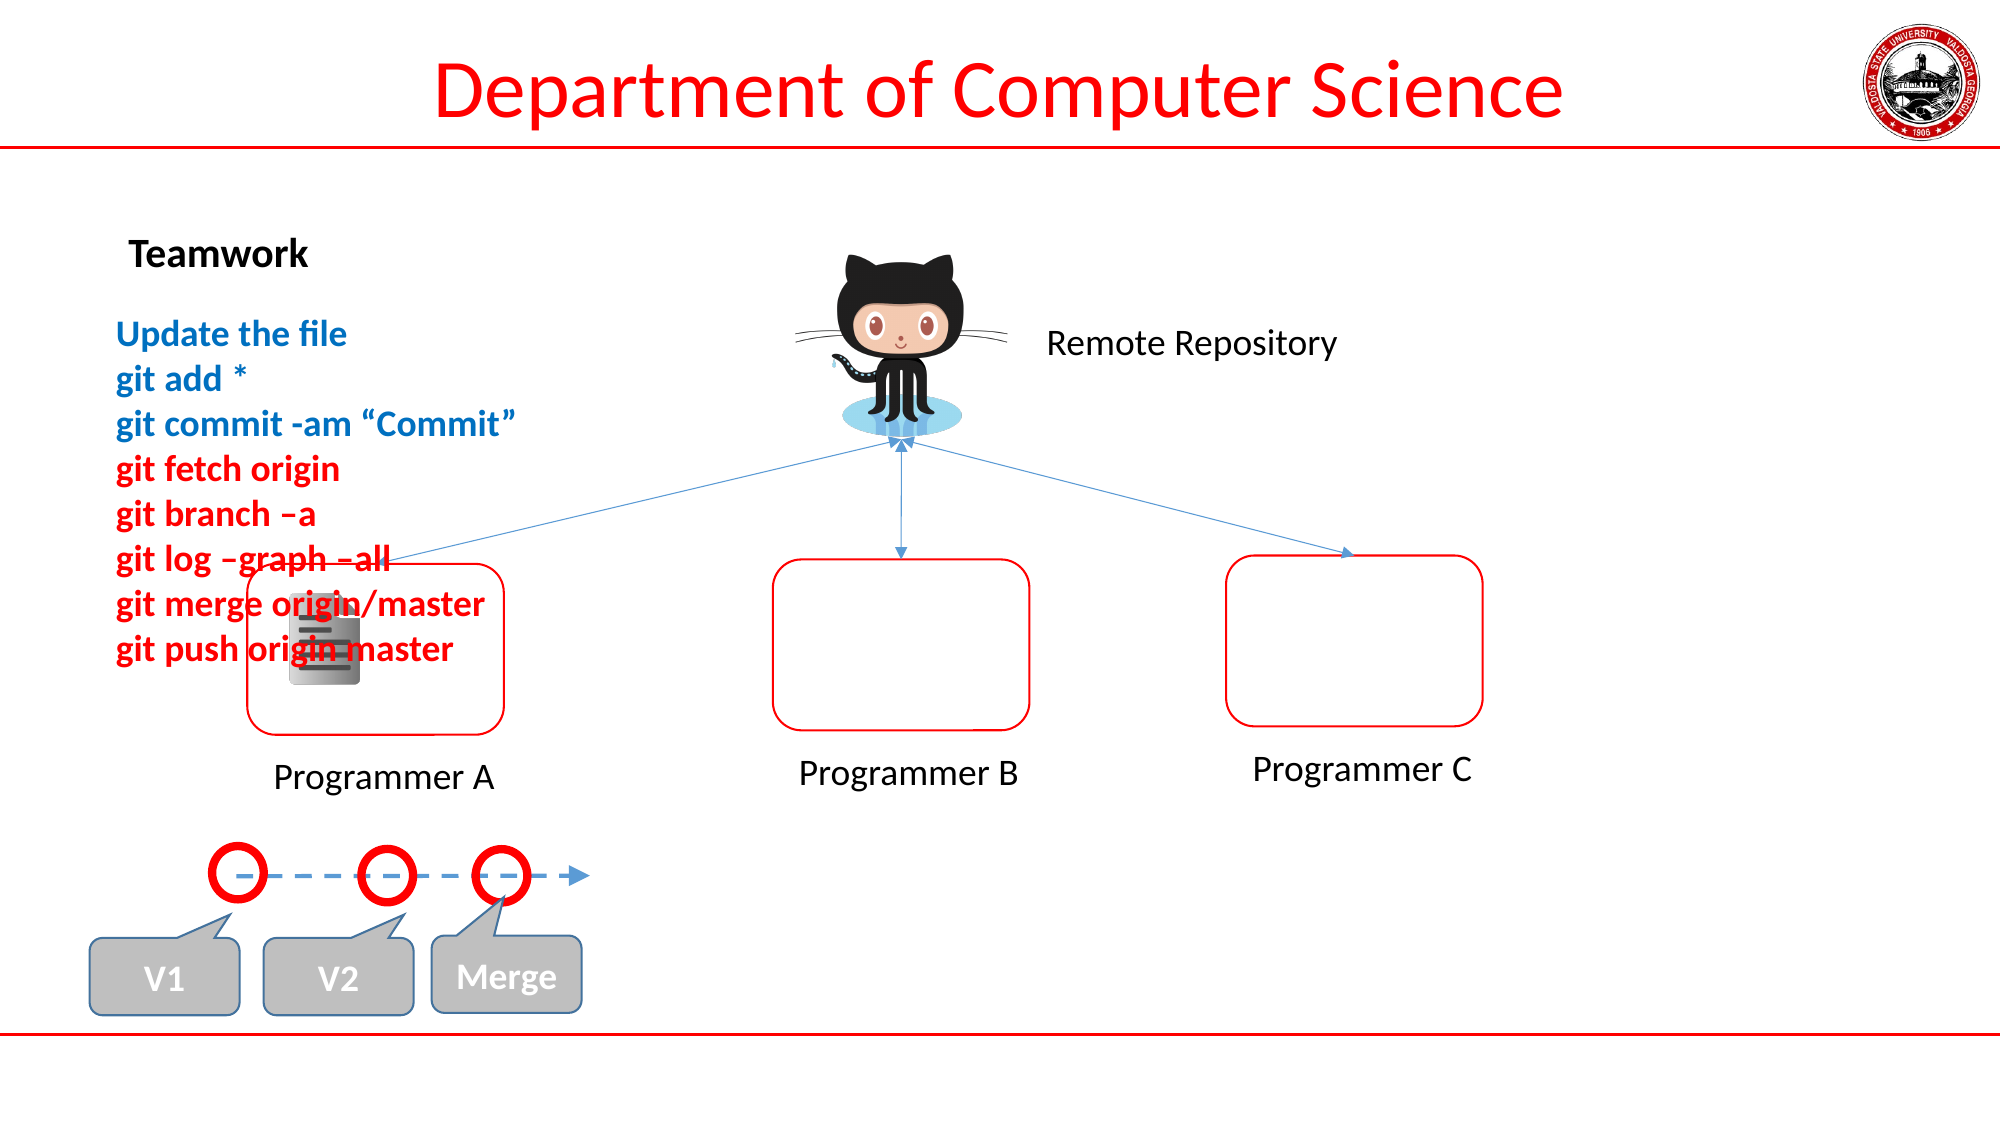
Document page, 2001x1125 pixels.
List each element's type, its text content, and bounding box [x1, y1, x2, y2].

text_box V1 [88, 912, 241, 1017]
text_box Teamwork [113, 218, 324, 284]
text_box [360, 877, 415, 904]
text_box Programmer B [784, 740, 1035, 800]
text_box Update the file git add * git commit -am “Commit” git fetch origin git branch –a git log –graph –all git merge origin/master git push origin master [101, 301, 533, 677]
text_box [1225, 554, 1484, 728]
text_box [360, 847, 415, 875]
picture [269, 583, 380, 694]
text_box [211, 844, 265, 901]
text_box [474, 848, 529, 875]
text_box [246, 677, 505, 736]
picture [1861, 22, 1982, 143]
text_box Merge [430, 894, 583, 1014]
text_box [901, 439, 1355, 556]
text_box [375, 439, 902, 564]
text_box V2 [262, 912, 415, 1017]
text_box Programmer C [1237, 736, 1488, 796]
text_box Remote Repository [1031, 310, 1353, 371]
text_box Programmer A [258, 744, 511, 805]
text_box [771, 558, 1031, 732]
picture [788, 251, 1015, 439]
text_box Department of Computer Science [418, 26, 1582, 142]
text_box [474, 877, 529, 904]
